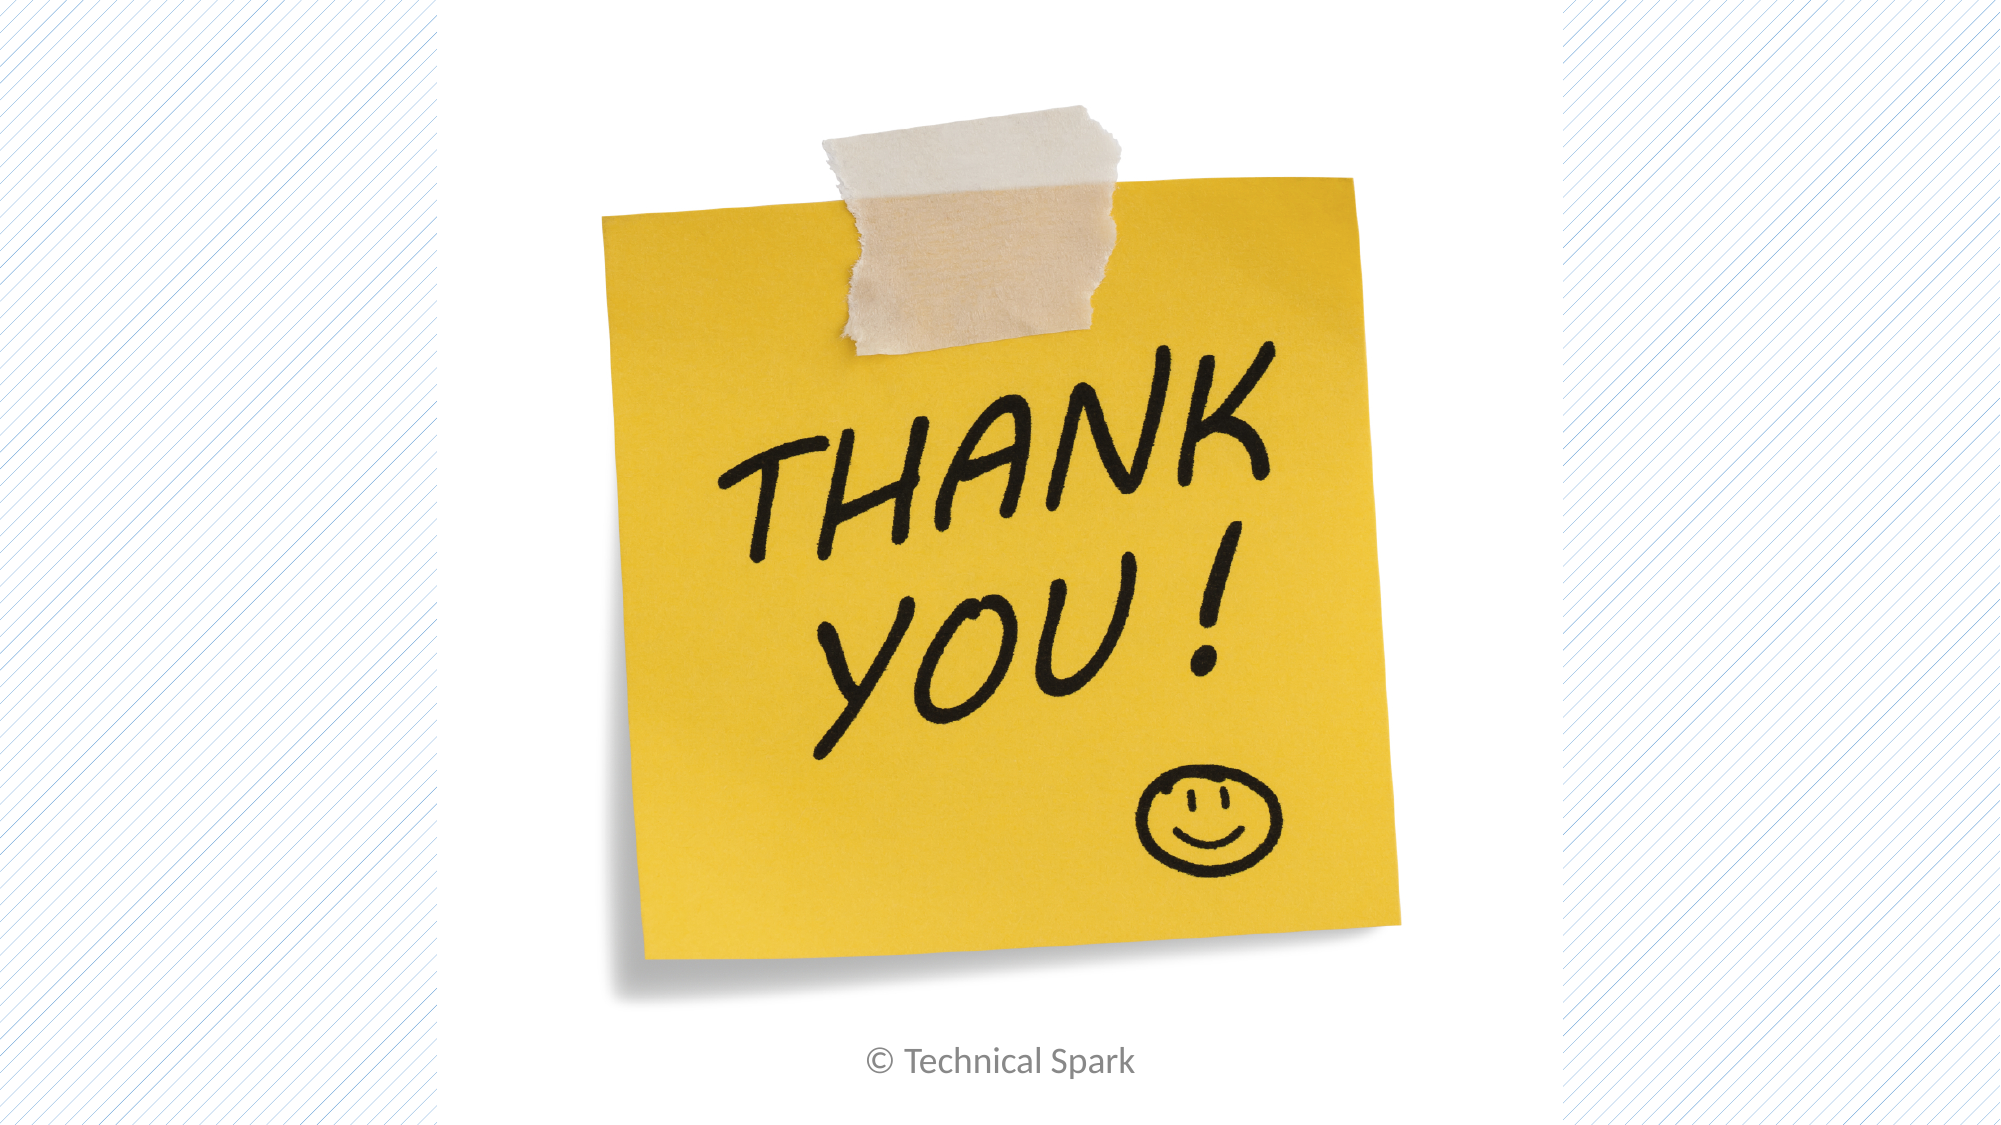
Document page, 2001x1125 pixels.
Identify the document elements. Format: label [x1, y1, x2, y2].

picture [436, 0, 1563, 1125]
